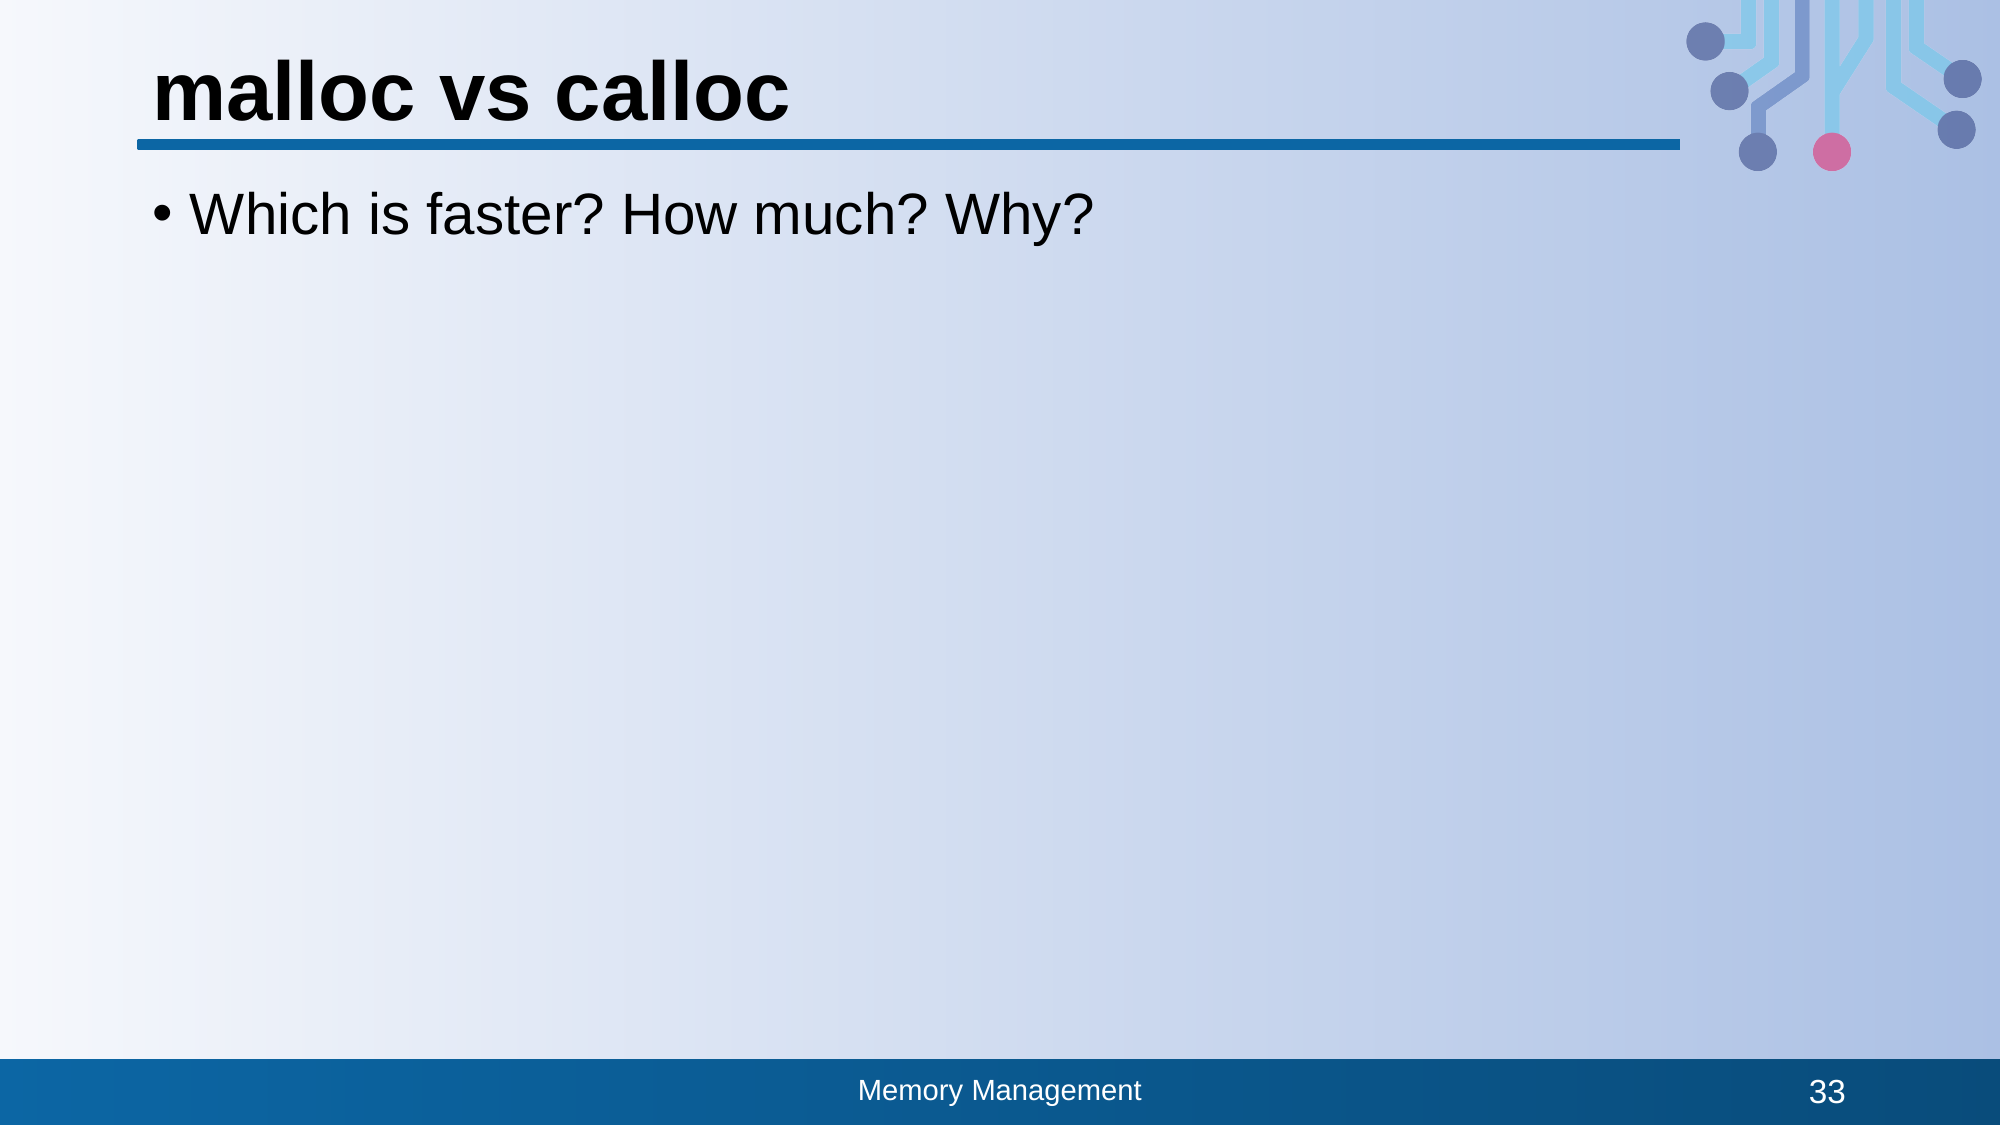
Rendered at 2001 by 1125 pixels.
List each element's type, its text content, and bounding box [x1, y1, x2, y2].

title malloc vs calloc [137, 17, 1863, 169]
footer Memory Management [662, 1059, 1338, 1119]
list Which is faster? How much? Why? [137, 176, 1863, 1023]
slide_number 33 [1411, 1060, 1861, 1121]
picture [1663, 0, 2000, 204]
